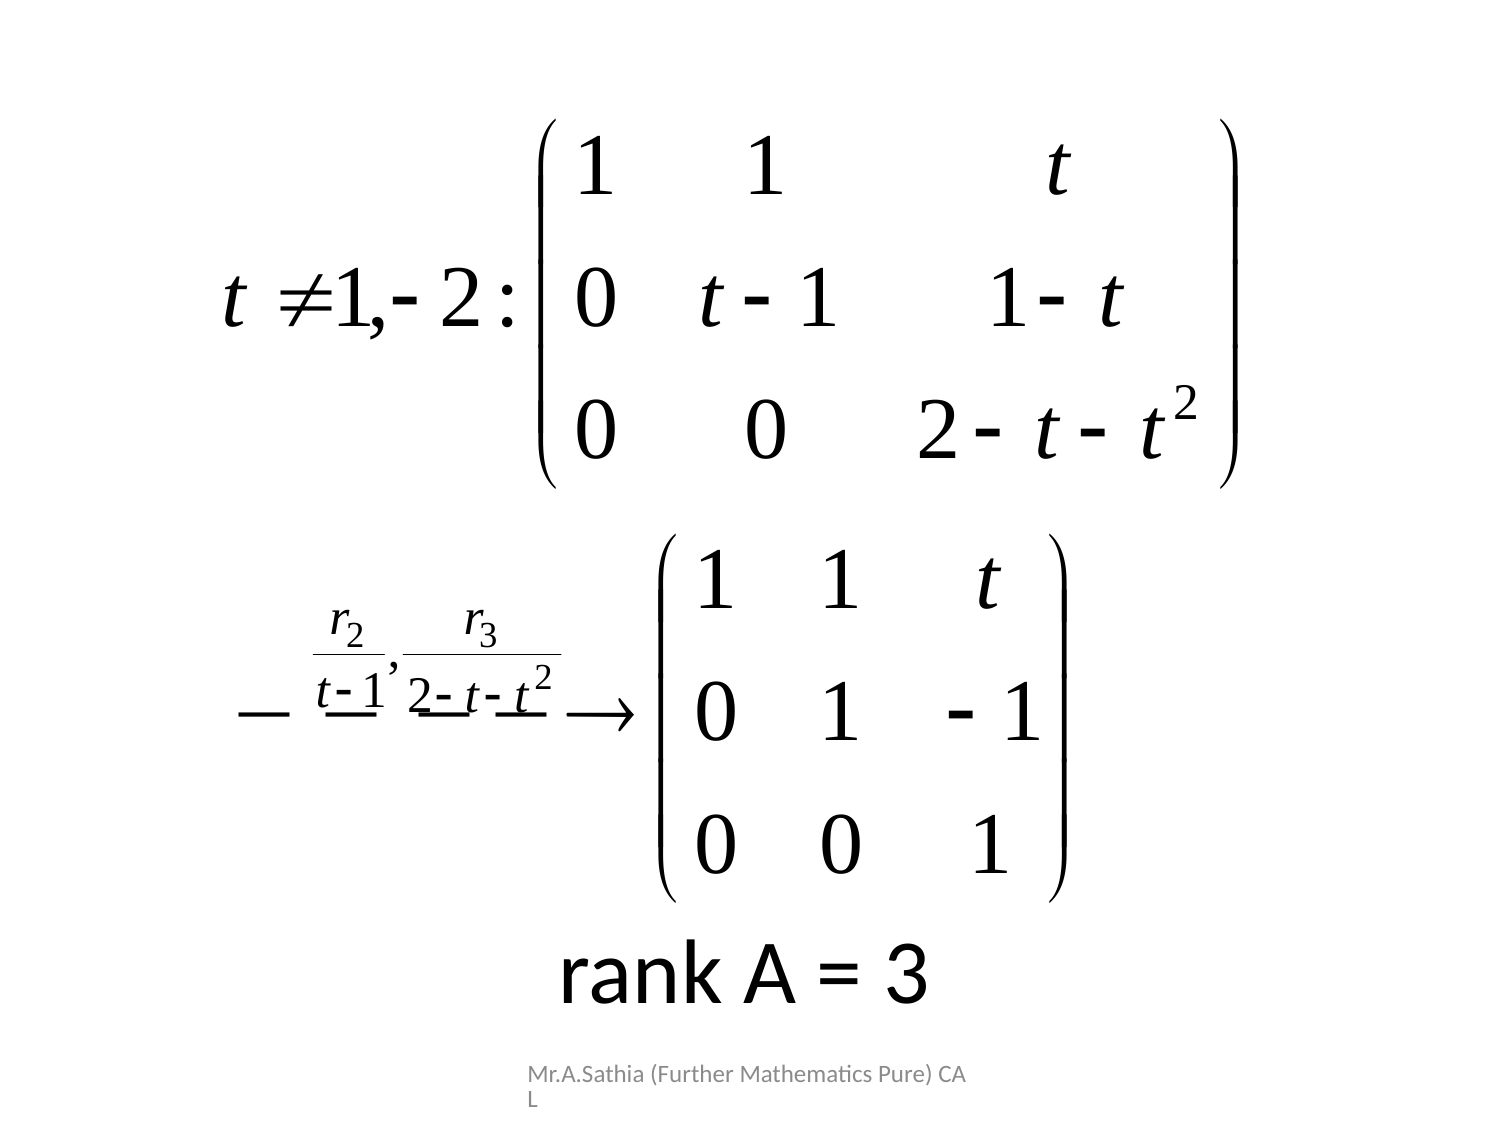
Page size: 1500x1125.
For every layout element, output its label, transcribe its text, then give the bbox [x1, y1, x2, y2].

text_box rank A = 3 [527, 931, 946, 1029]
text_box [210, 99, 1263, 924]
footer Mr.A.Sathia (Further Mathematics Pure) CAL [512, 1042, 988, 1103]
